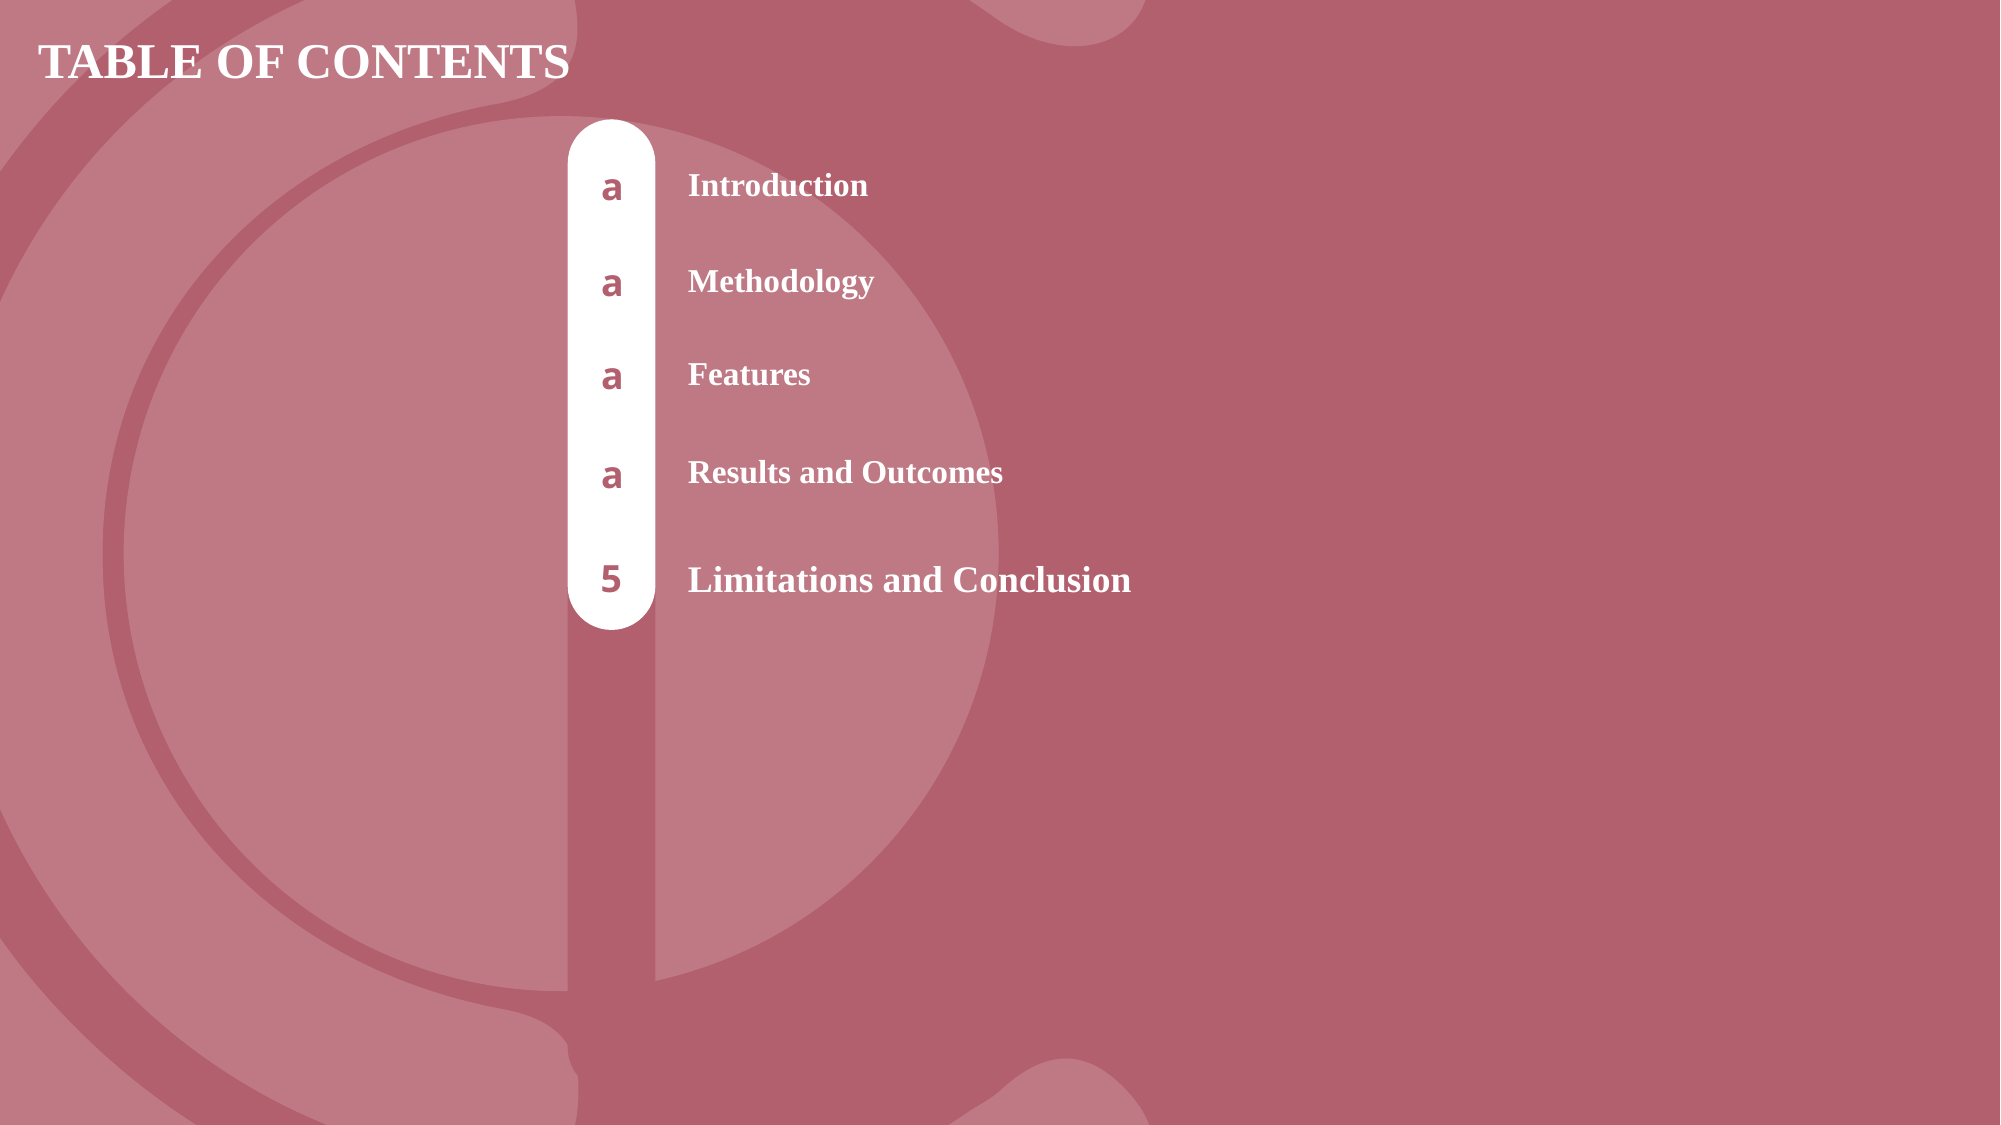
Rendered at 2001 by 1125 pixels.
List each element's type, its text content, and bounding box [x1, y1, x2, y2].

text_box TABLE OF CONTENTS [23, 20, 965, 96]
text_box Results and Outcomes [673, 443, 1548, 498]
text_box Features [673, 344, 1548, 400]
text_box Introduction [673, 155, 1548, 211]
text_box 5 [585, 547, 638, 608]
text_box a [586, 252, 639, 312]
text_box [566, 118, 657, 631]
text_box [566, 592, 657, 1093]
text_box Methodology [673, 252, 1548, 307]
text_box a [586, 155, 639, 216]
text_box a [586, 344, 639, 405]
text_box a [586, 443, 639, 503]
text_box Limitations and Conclusion [673, 547, 1548, 608]
